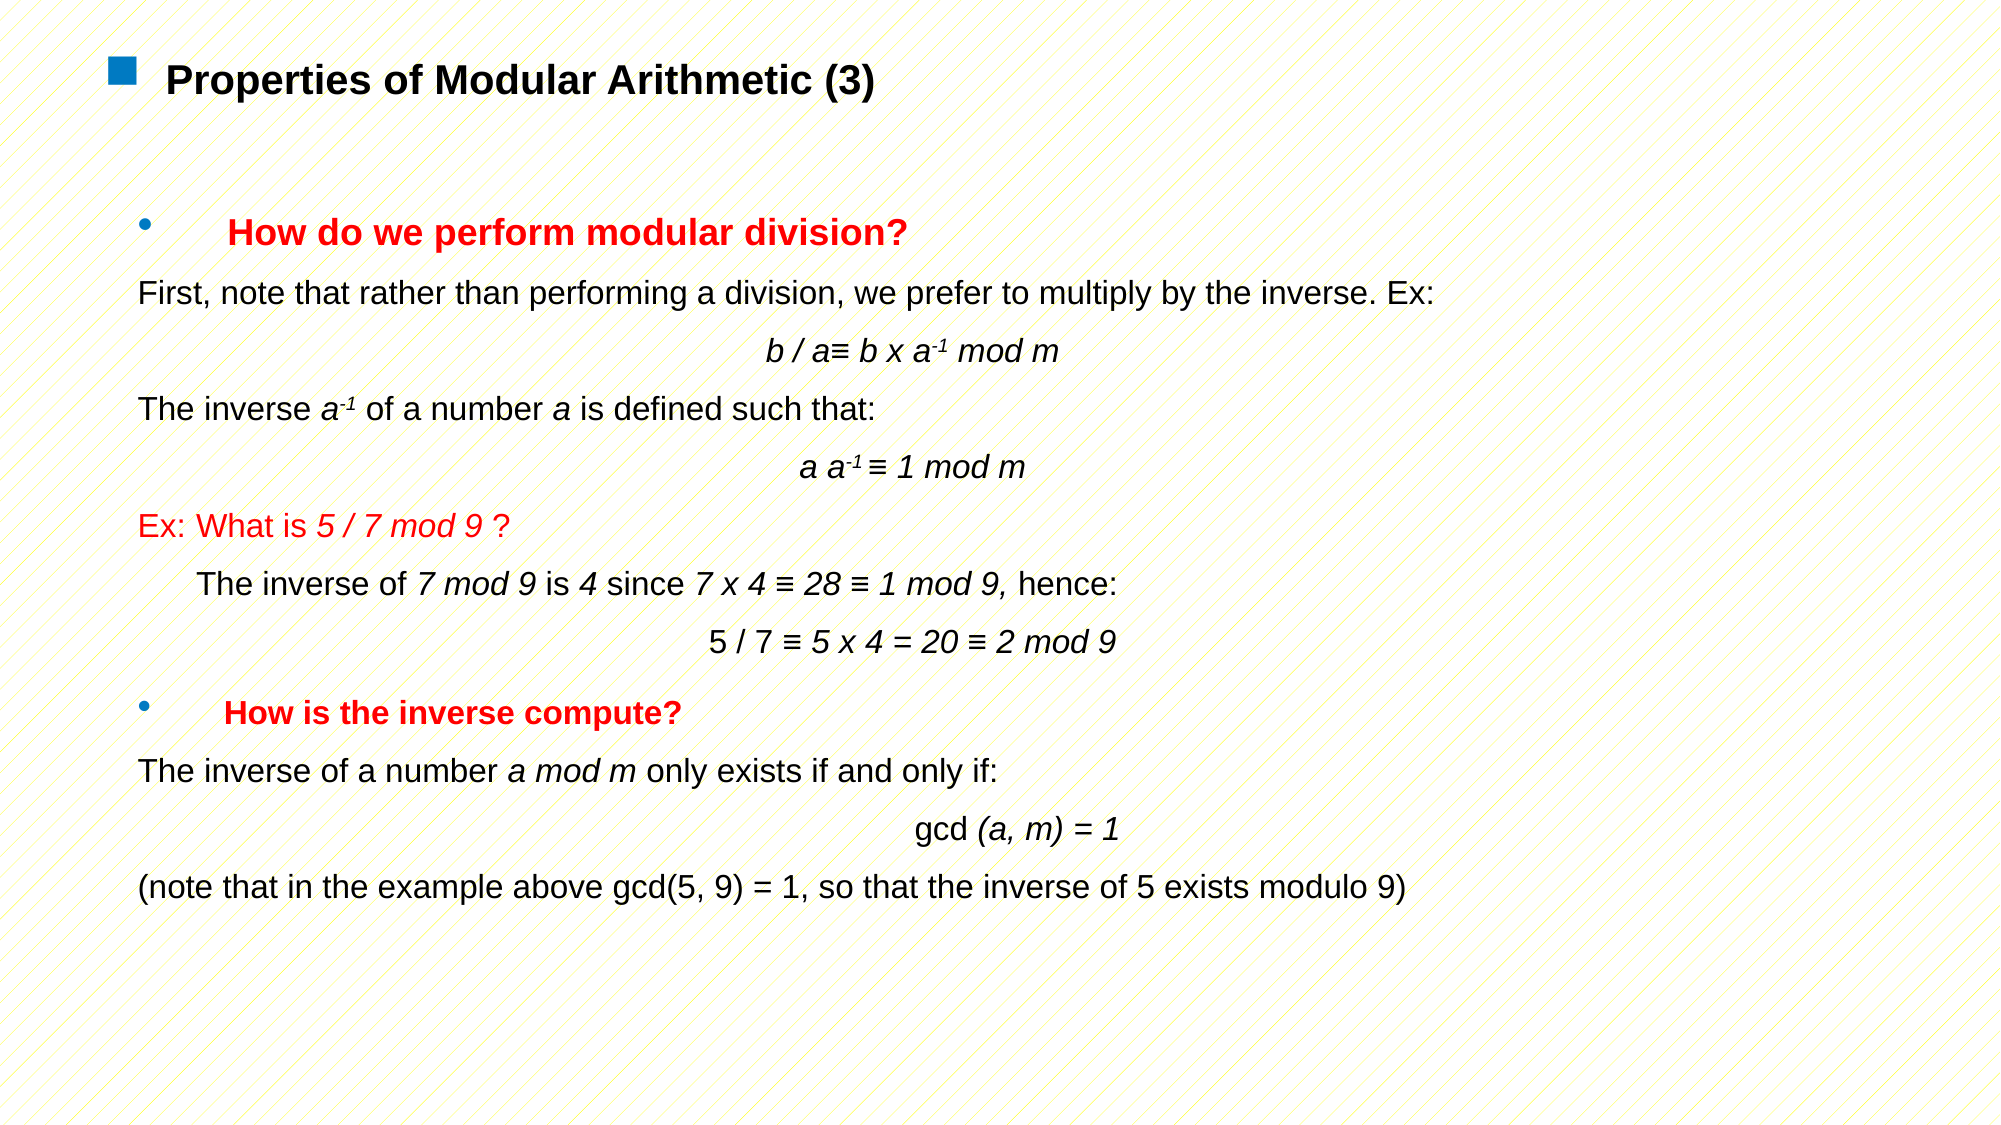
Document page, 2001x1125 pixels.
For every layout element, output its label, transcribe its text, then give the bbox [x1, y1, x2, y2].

text_box How do we perform modular division? First, note that rather than performing a division, we prefer to multiply by the inverse. Ex: b / a≡ b x a-1 mod m The inverse a-1 of a number a is defined such that: a a-1 ≡ 1 mod m Ex: What is 5 / 7 mod 9 ? The inverse of 7 mod 9 is 4 since 7 x 4 ≡ 28 ≡ 1 mod 9, hence: 5 / 7 ≡ 5 x 4 = 20 ≡ 2 mod 9 [137, 196, 1688, 661]
text_box How is the inverse compute? The inverse of a number a mod m only exists if and only if: gcd (a, m) = 1 (note that in the example above gcd(5, 9) = 1, so that the inverse of 5 exists modulo 9) [137, 680, 1898, 906]
title Properties of Modular Arithmetic (3) [103, 52, 1910, 138]
